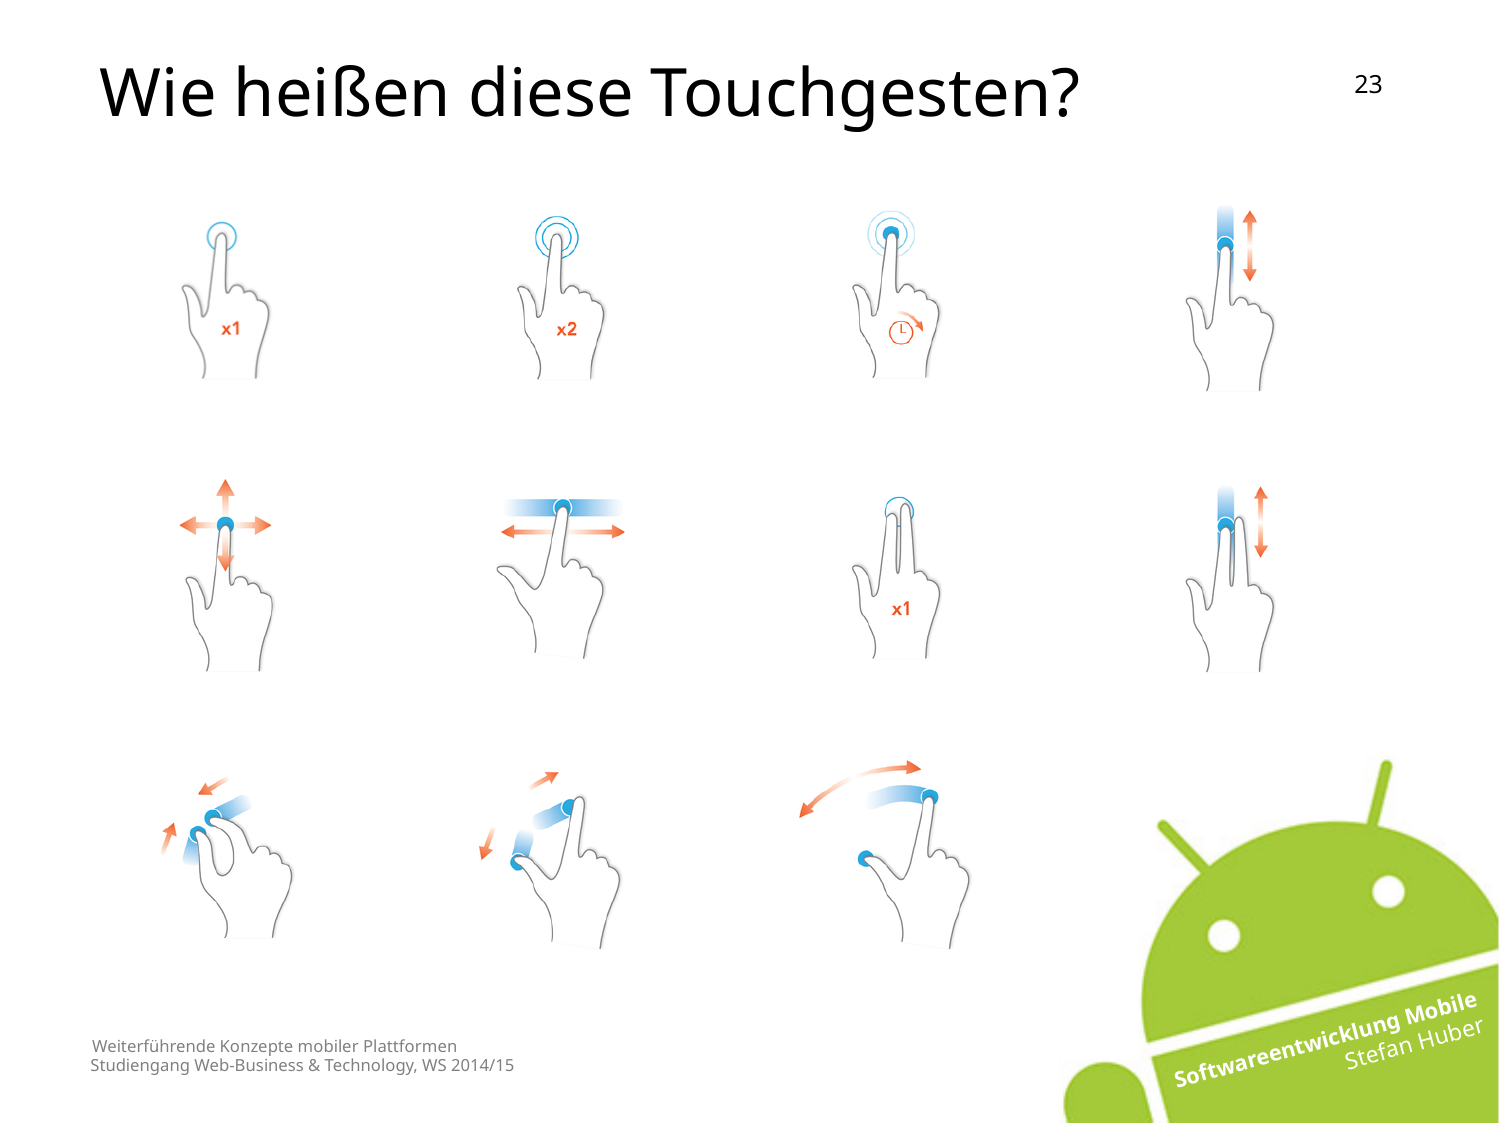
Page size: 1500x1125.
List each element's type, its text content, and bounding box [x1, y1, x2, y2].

title Weiterführende Konzepte mobiler Plattformen [92, 1025, 1124, 1066]
picture [1111, 178, 1349, 416]
picture [442, 737, 679, 974]
picture [107, 178, 345, 416]
picture [442, 178, 679, 416]
picture [107, 457, 345, 695]
list Wie heißen diese Touchgesten? [99, 50, 1350, 138]
picture [107, 737, 345, 974]
picture [776, 457, 1014, 695]
picture [776, 725, 1500, 1123]
picture [1111, 458, 1349, 696]
picture [776, 178, 1014, 416]
picture [442, 457, 679, 695]
